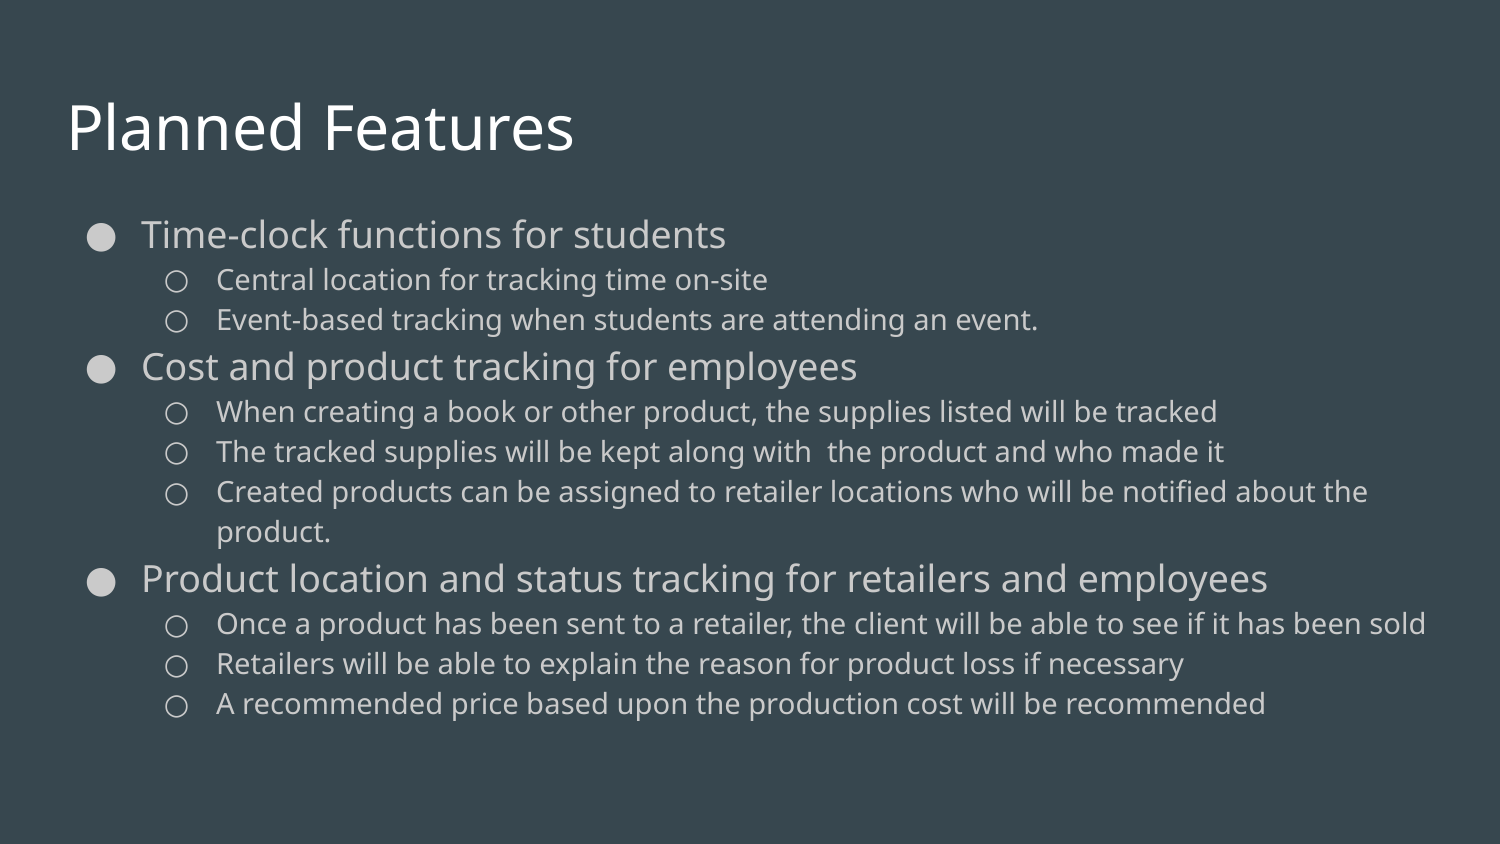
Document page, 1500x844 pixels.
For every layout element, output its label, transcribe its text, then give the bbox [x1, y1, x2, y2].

title Planned Features [51, 72, 1449, 167]
list Time-clock functions for students Central location for tracking time on-site Event-based tracking when students are attending an event. Cost and product tracking for employees When creating a book or other product, the supplies listed will be tracked The tracked supplies will be kept along with the product and who made it Created products can be assigned to retailer locations who will be notified about the product. Product location and status tracking for retailers and employees Once a product has been sent to a retailer, the client will be able to see if it has been sold Retailers will be able to explain the reason for product loss if necessary A recommended price based upon the production cost will be recommended [51, 189, 1449, 750]
